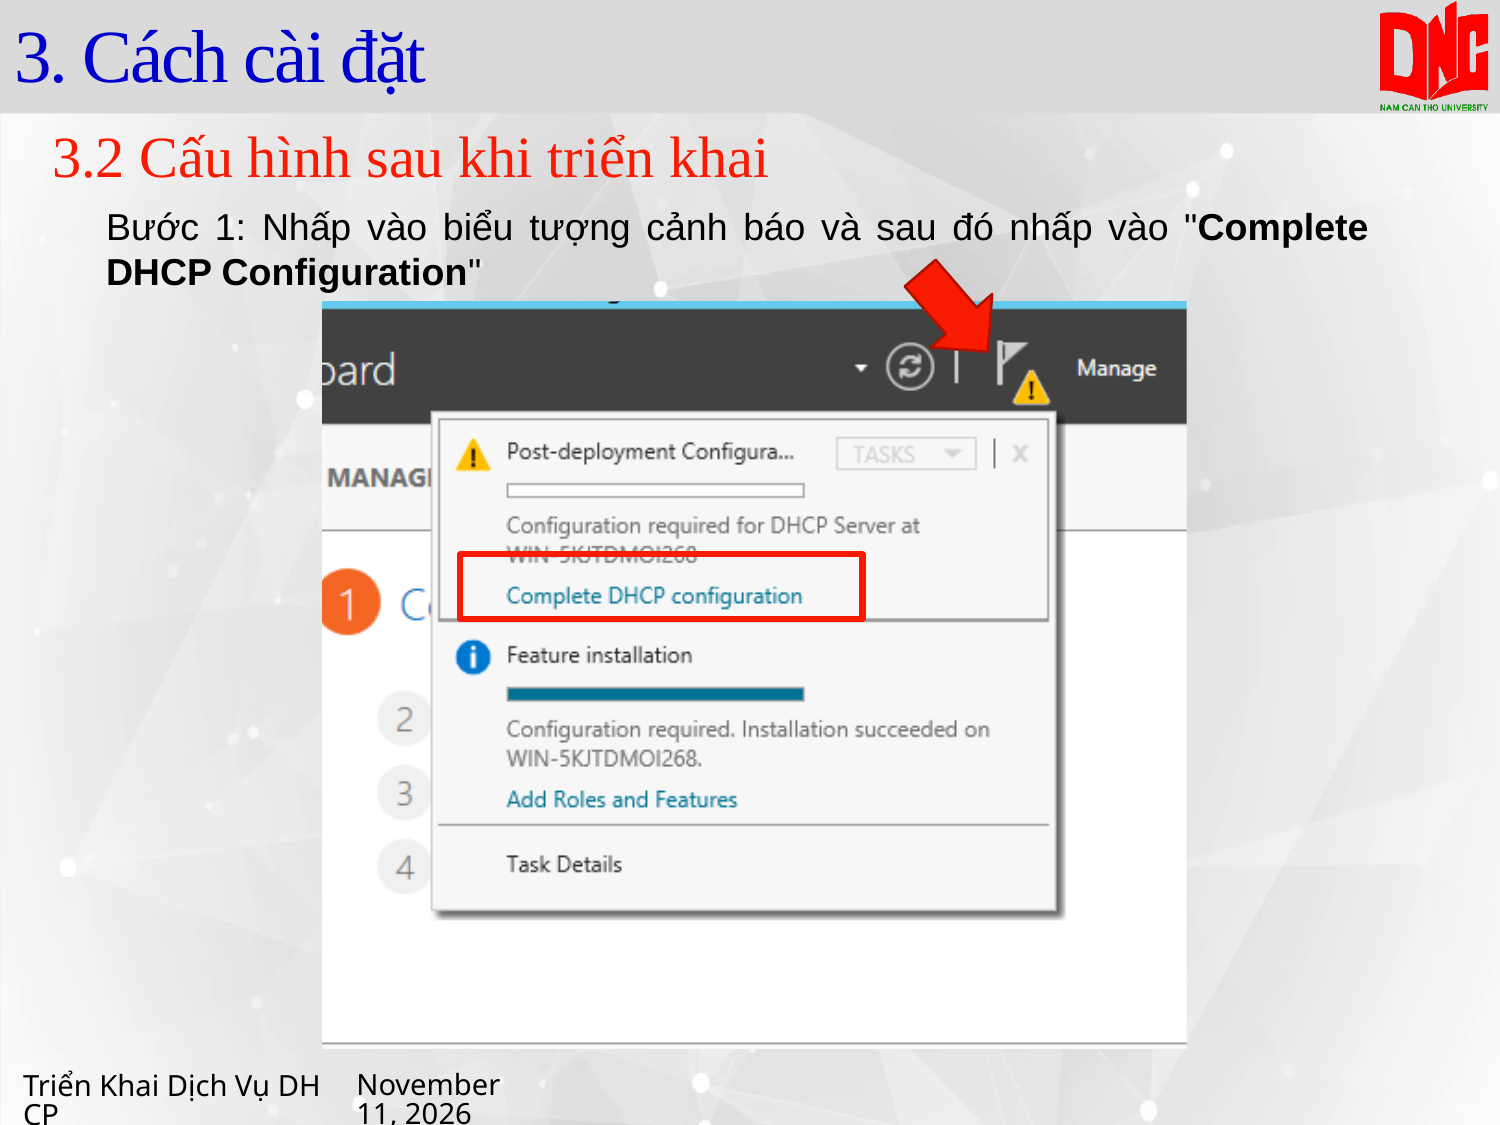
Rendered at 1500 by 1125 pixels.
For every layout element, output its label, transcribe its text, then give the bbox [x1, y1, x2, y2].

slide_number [342, 1059, 537, 1113]
text_box [903, 258, 973, 301]
text_box [982, 292, 994, 301]
footer Triển Khai Dịch Vụ DHCP [8, 1059, 342, 1113]
text_box Bước 1: Nhấp vào biểu tượng cảnh báo và sau đó nhấp vào "Complete DHCP Configuration" [91, 195, 1384, 301]
picture [1378, 0, 1489, 111]
picture [1, 114, 1500, 1125]
subtitle 3.2 Cấu hình sau khi triển khai [37, 114, 1111, 202]
title 3. Cách cài đặt [0, 1, 1345, 114]
